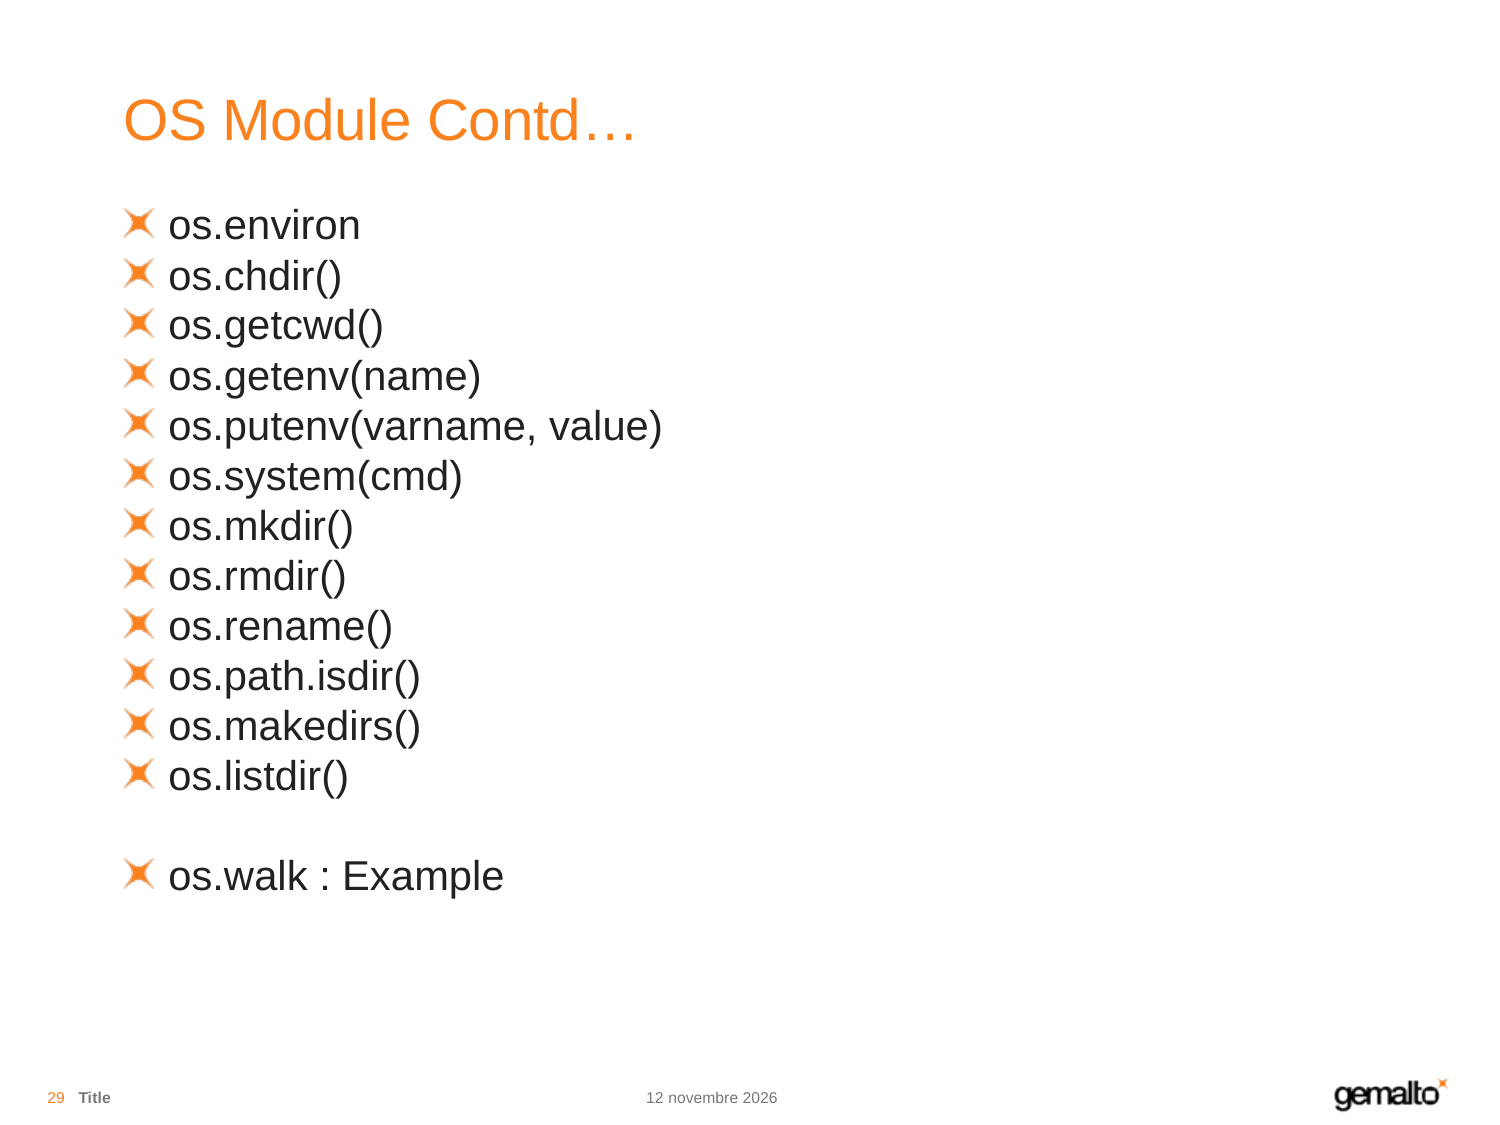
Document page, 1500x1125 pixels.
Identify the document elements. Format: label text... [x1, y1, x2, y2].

picture [123, 708, 155, 739]
picture [1329, 1074, 1453, 1121]
slide_number 29 [47, 1082, 89, 1113]
picture [123, 408, 155, 438]
picture [123, 508, 155, 538]
picture [123, 208, 155, 238]
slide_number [640, 1082, 991, 1113]
picture [123, 558, 155, 589]
picture [123, 658, 155, 689]
picture [123, 258, 155, 288]
picture [123, 458, 155, 488]
picture [123, 758, 155, 789]
picture [123, 308, 155, 338]
picture [123, 858, 155, 889]
list os.environ os.chdir() os.getcwd() os.getenv(name) os.putenv(varname, value) os.system(cmd) os.mkdir() os.rmdir() os.rename() os.path.isdir() os.makedirs() os.listdir() os.walk : Example [123, 198, 1377, 963]
title OS Module Contd… [123, 72, 1367, 152]
picture [123, 608, 155, 639]
picture [123, 358, 155, 388]
footer Title [89, 1082, 640, 1113]
